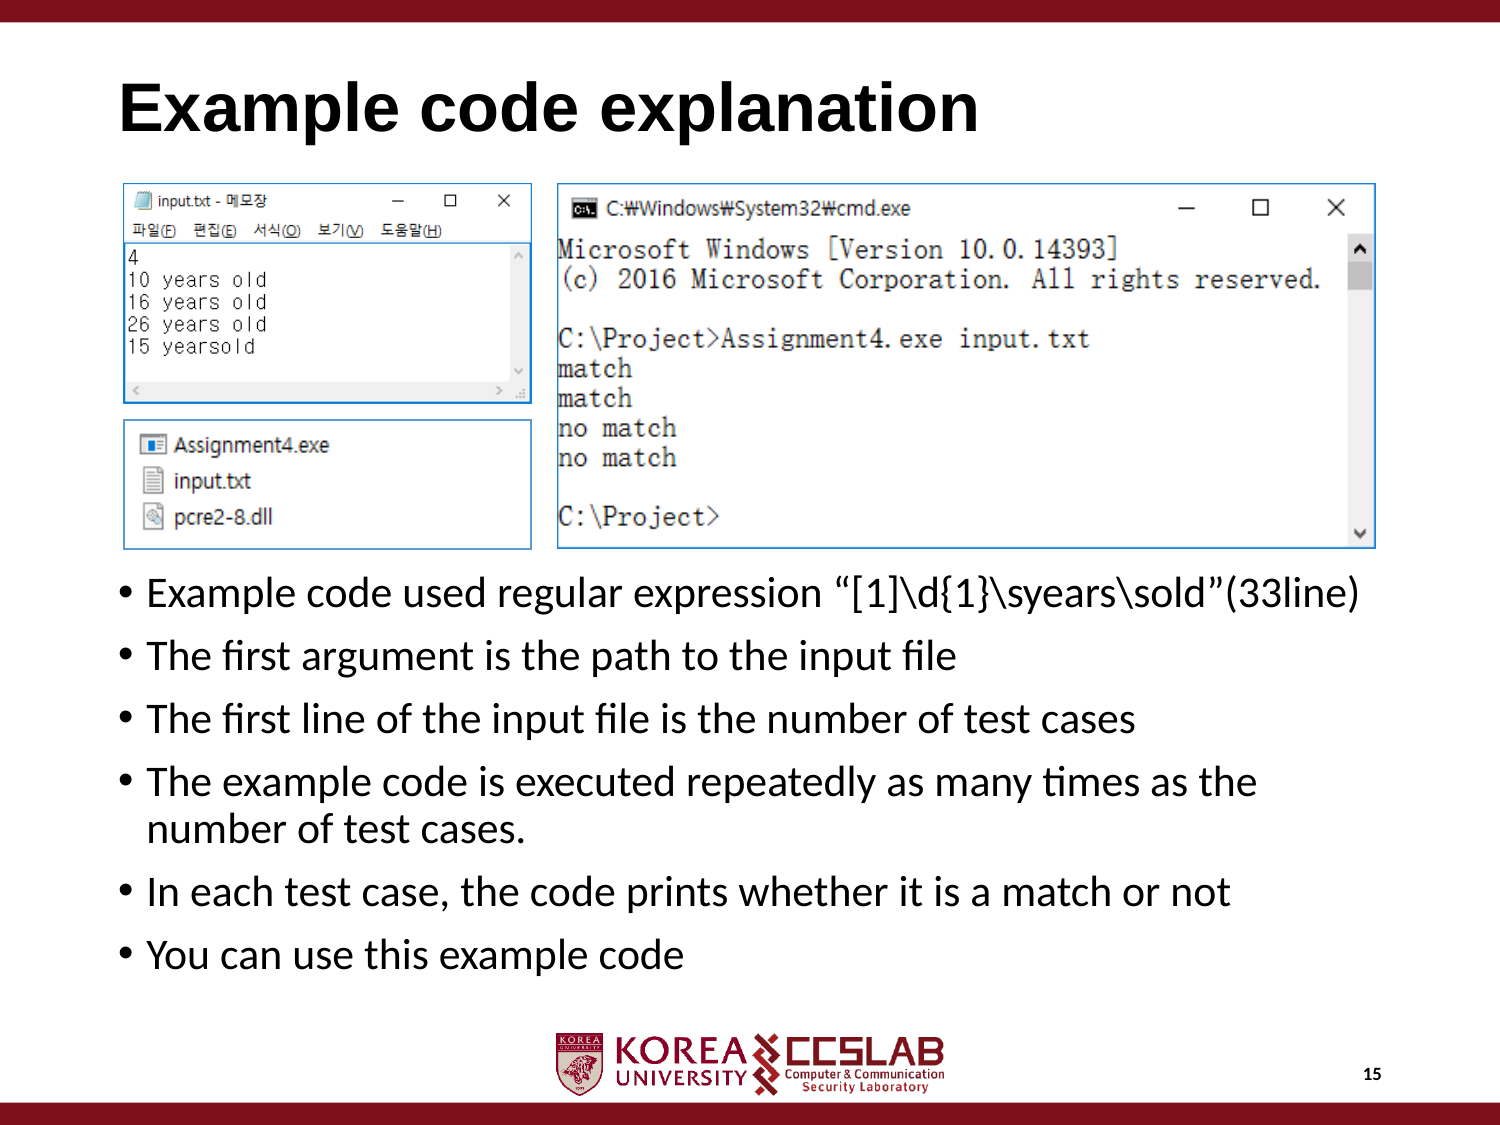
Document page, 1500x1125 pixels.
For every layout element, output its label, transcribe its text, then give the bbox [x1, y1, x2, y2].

picture [752, 1053, 944, 1096]
title Example code explanation [103, 50, 1397, 168]
picture [556, 1053, 747, 1096]
list Example code used regular expression “[1]\d{1}\syears\sold”(33line) The first argument is the path to the input file The first line of the input file is the number of test cases The example code is executed repeatedly as many times as the number of test cases. In each test case, the code prints whether it is a match or not You can use this example code [103, 562, 1397, 1053]
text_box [123, 183, 1376, 549]
slide_number 15 [1059, 1042, 1397, 1103]
